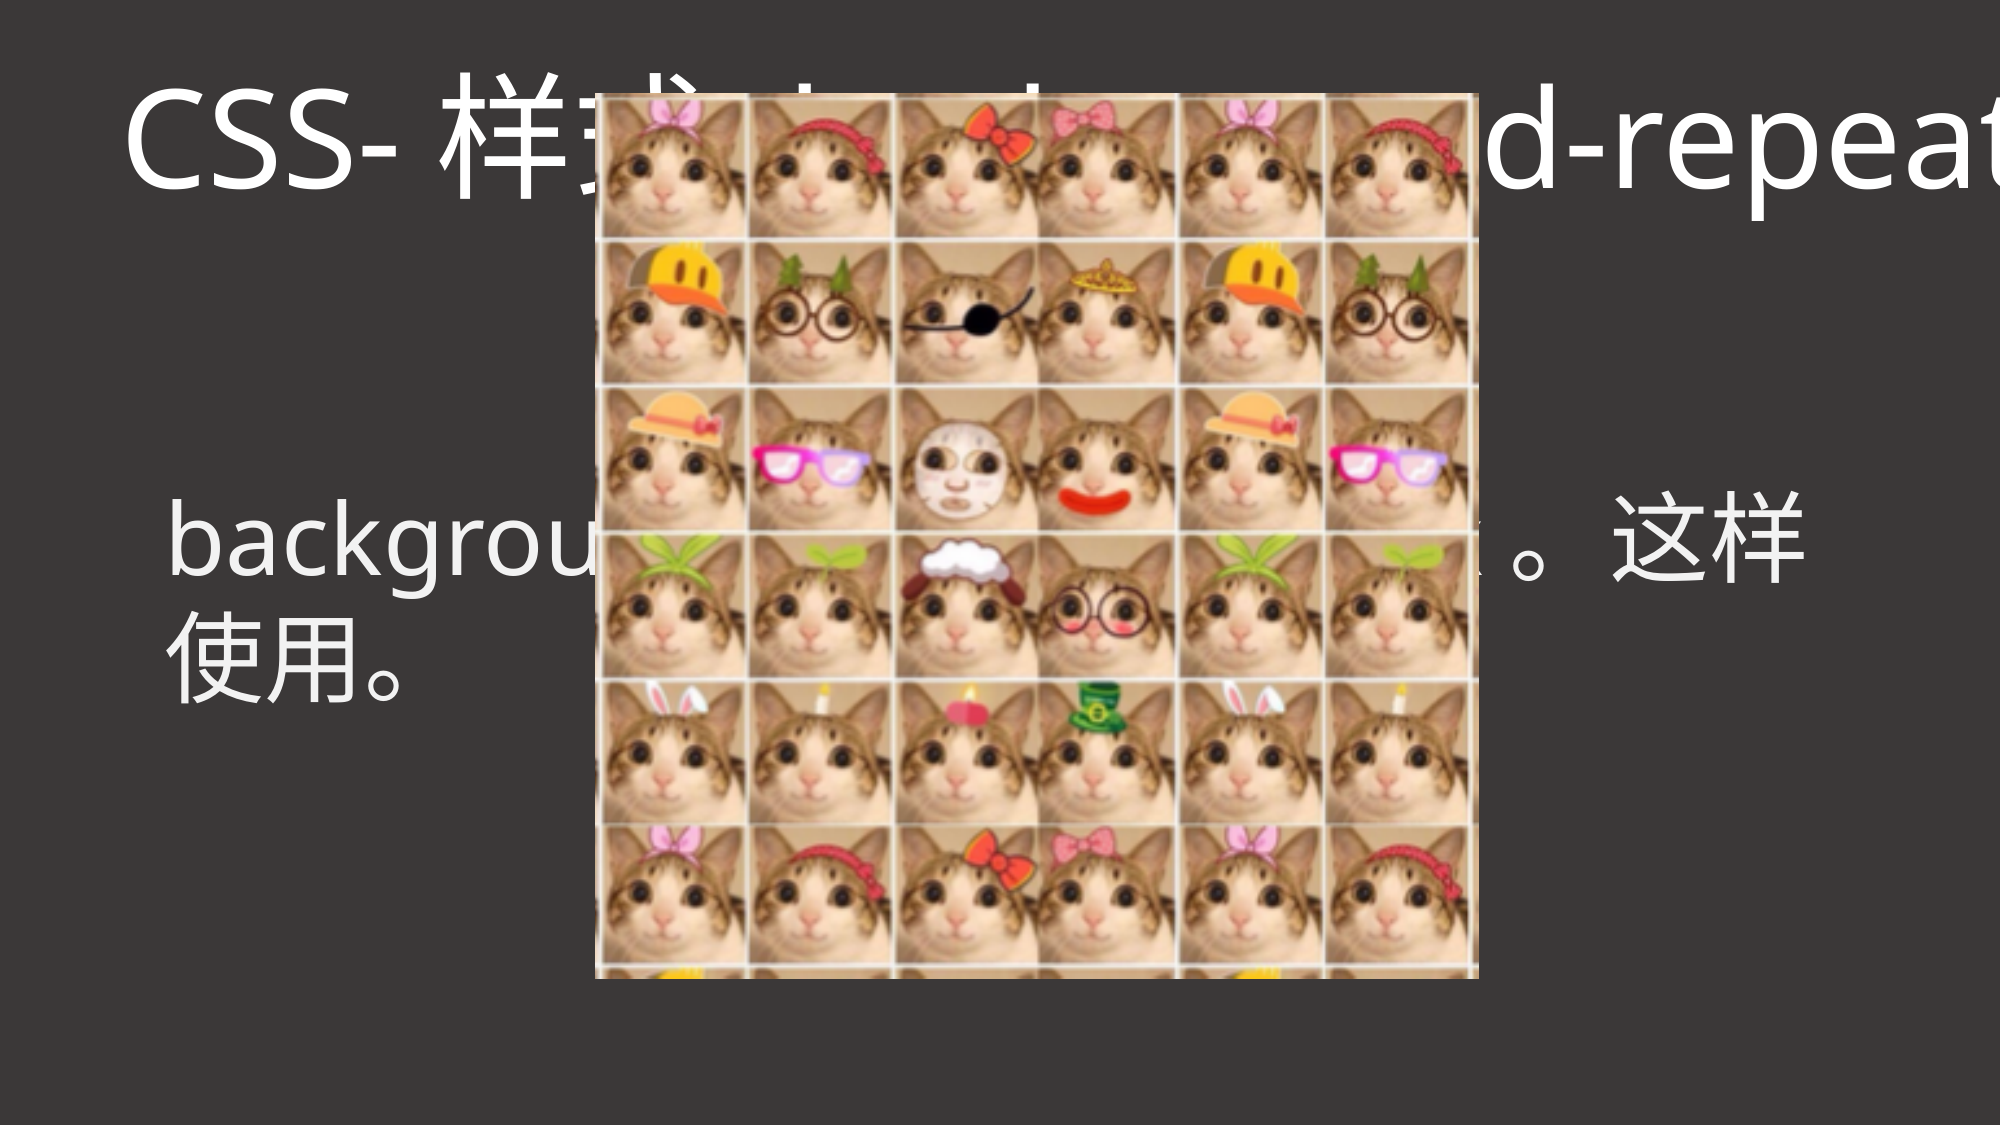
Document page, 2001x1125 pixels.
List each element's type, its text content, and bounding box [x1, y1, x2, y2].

picture [595, 93, 1479, 979]
text_box background-repeat:repeat-x。这样使用。 [149, 467, 595, 723]
text_box CSS-样式-background-repeat [105, 43, 2000, 224]
text_box background-repeat:repeat-x。这样使用。 [1479, 467, 1924, 723]
